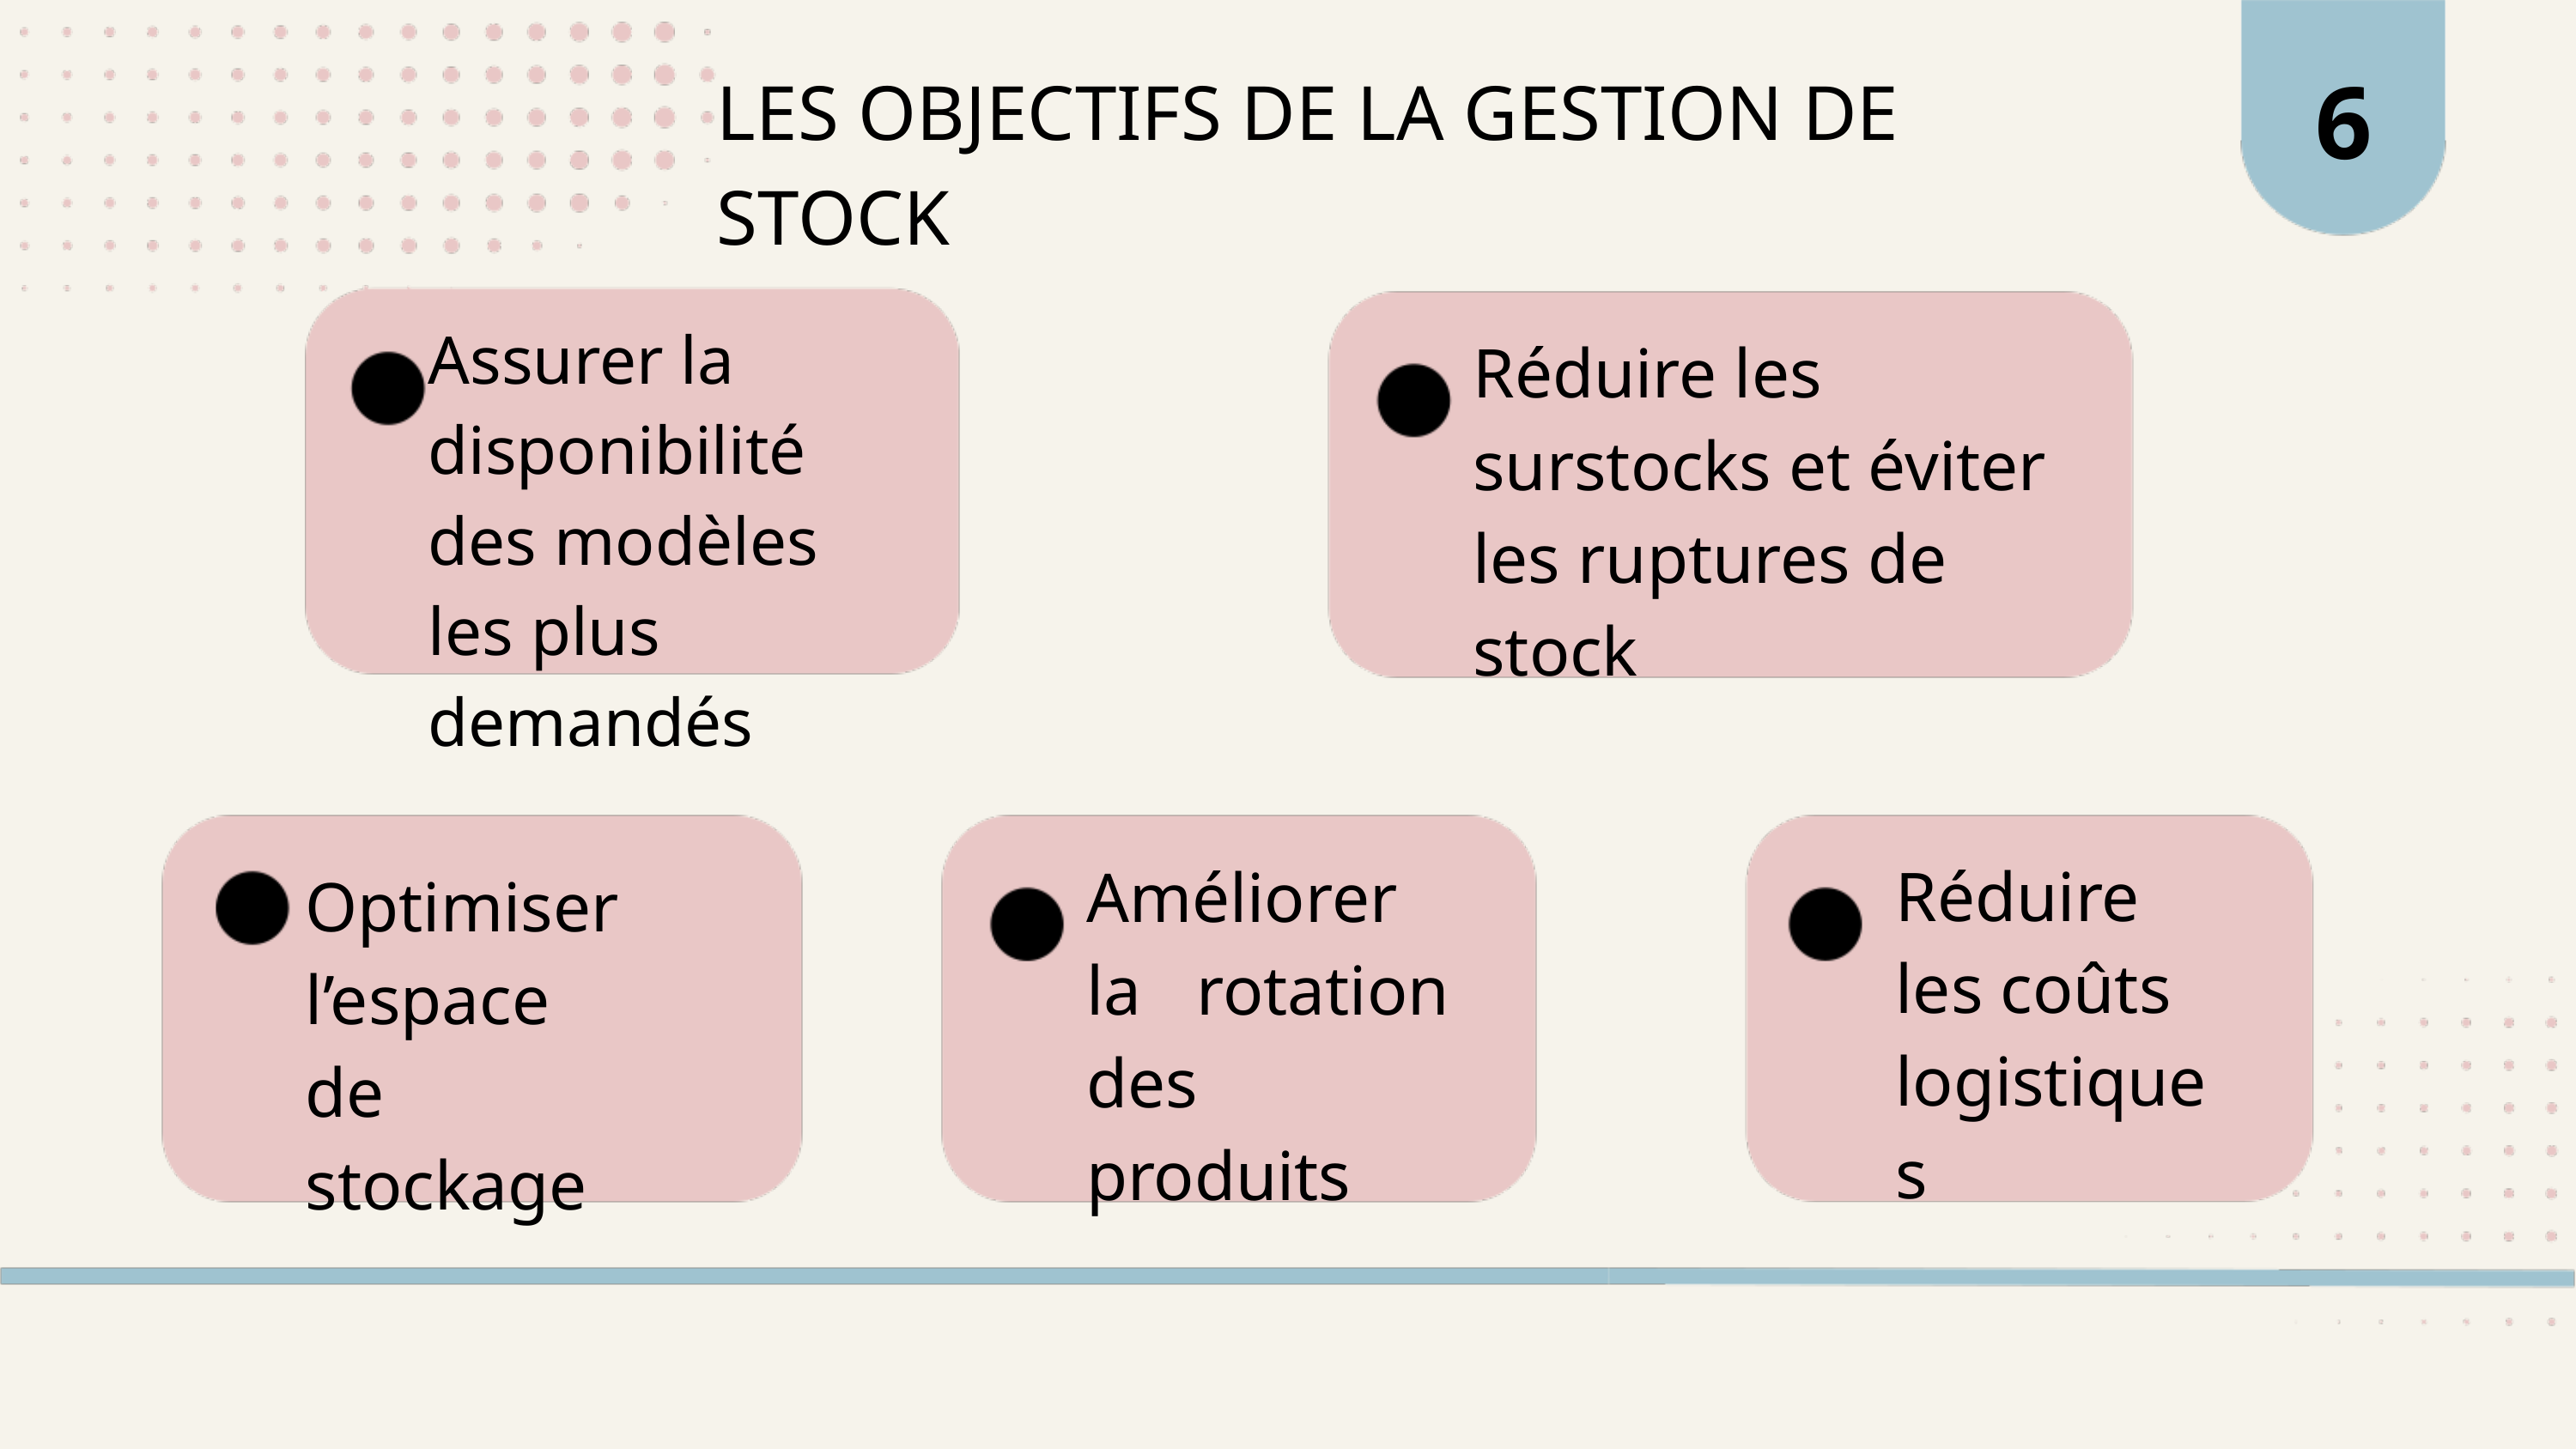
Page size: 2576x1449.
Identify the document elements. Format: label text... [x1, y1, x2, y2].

text_box 6 [2315, 39, 2374, 179]
text_box Optimiser l’espace de stockage [305, 852, 636, 1223]
text_box LES OBJECTIFS DE LA GESTION DE STOCK [717, 50, 1996, 260]
text_box Réduire les surstocks et éviter les ruptures de stock [1473, 318, 2099, 690]
text_box [0, 807, 2576, 1335]
text_box Améliorer la rotation des produits [1086, 843, 1449, 1215]
text_box Assurer la disponibilité des modèles les plus demandés [428, 306, 914, 760]
text_box [0, 0, 969, 683]
text_box [2233, 0, 2455, 245]
text_box [1320, 283, 2142, 687]
text_box Réduire les coûts logistiques [1895, 841, 2227, 1213]
